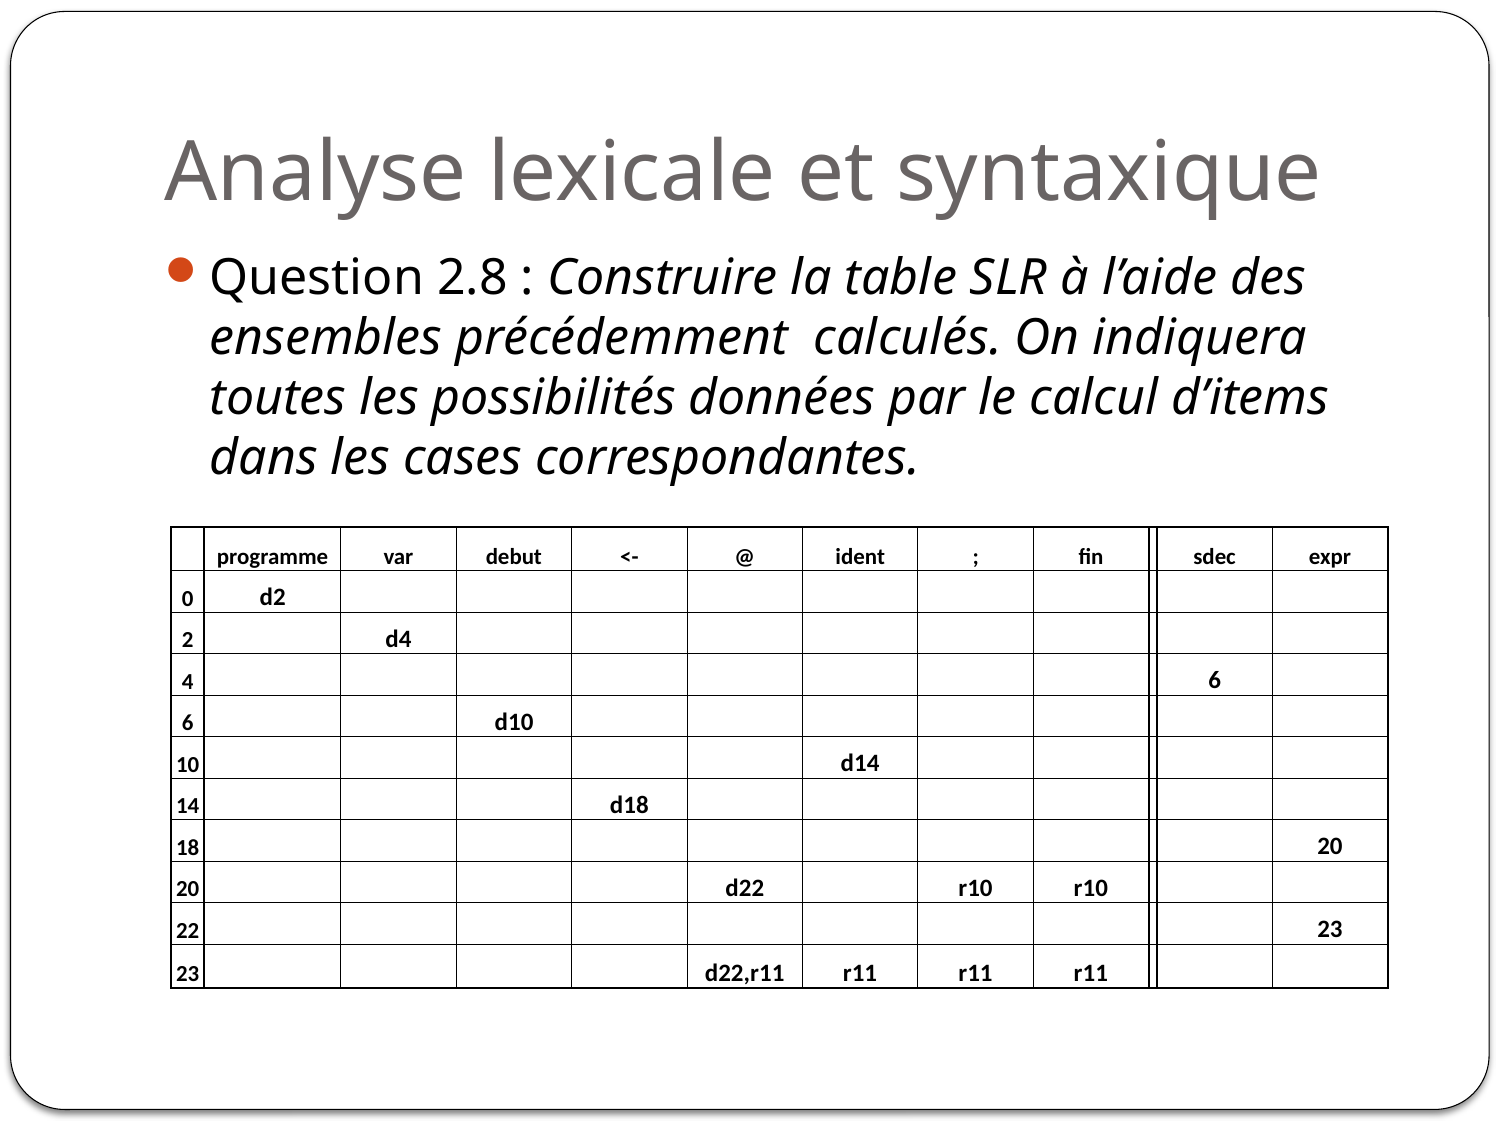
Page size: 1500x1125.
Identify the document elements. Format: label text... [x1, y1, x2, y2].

table_cell [205, 862, 340, 902]
table_cell [803, 571, 917, 612]
table_cell [572, 820, 687, 861]
table_cell [1034, 779, 1148, 819]
table_cell [205, 654, 340, 695]
table_cell [688, 903, 802, 944]
table_cell [803, 903, 917, 944]
table_cell [457, 903, 571, 944]
table_cell [803, 820, 917, 861]
table_header ; [918, 528, 1033, 570]
table_cell [1273, 654, 1387, 695]
table_cell [1150, 945, 1156, 987]
table_cell [341, 945, 456, 987]
table_cell [688, 654, 802, 695]
table_cell [572, 862, 687, 902]
table_cell [341, 696, 456, 736]
table_cell [205, 903, 340, 944]
table_cell [1034, 820, 1148, 861]
table_cell [341, 862, 456, 902]
table_cell [1034, 654, 1148, 695]
table_cell [1034, 737, 1148, 778]
table_cell [1158, 903, 1272, 944]
table_cell [688, 613, 802, 653]
table_cell [1150, 779, 1156, 819]
table_cell [572, 737, 687, 778]
table_cell [1158, 737, 1272, 778]
table_cell [1158, 779, 1272, 819]
table_cell [457, 779, 571, 819]
table_cell [1273, 862, 1387, 902]
table_cell [1273, 696, 1387, 736]
table_cell [1150, 862, 1156, 902]
table_cell [341, 571, 456, 612]
table_cell [457, 737, 571, 778]
table_cell [1273, 779, 1387, 819]
table_cell [918, 903, 1033, 944]
title Analyse lexicale et syntaxique [150, 45, 1425, 233]
table_cell [341, 903, 456, 944]
table_cell [457, 654, 571, 695]
table_cell [1158, 613, 1272, 653]
table_cell [205, 696, 340, 736]
table_cell [688, 737, 802, 778]
table_cell [457, 862, 571, 902]
table_cell [918, 654, 1033, 695]
table_cell [572, 903, 687, 944]
table_cell [1150, 737, 1156, 778]
table_cell [688, 820, 802, 861]
table_header fin [1034, 528, 1148, 570]
table_header ident [803, 528, 917, 570]
table_cell d18 [572, 779, 687, 819]
list Question 2.8 : Construire la table SLR à l’aide des ensembles précédemment calculés. On indiquera toutes les possibilités données par le calcul d’items dans les cases correspondantes. [150, 237, 1425, 1012]
table_cell d22,r11 [688, 945, 802, 987]
table_cell [572, 571, 687, 612]
table_cell r11 [918, 945, 1033, 987]
table_cell [918, 820, 1033, 861]
table_cell [1273, 571, 1387, 612]
table_cell [918, 613, 1033, 653]
table_header programme [205, 528, 340, 570]
table_cell [1150, 903, 1156, 944]
table_cell [803, 696, 917, 736]
table_cell [1034, 613, 1148, 653]
table_cell [918, 696, 1033, 736]
table_header debut [457, 528, 571, 570]
table_header var [341, 528, 456, 570]
table_cell 14 [172, 779, 203, 819]
table_cell [572, 696, 687, 736]
table_cell [1150, 696, 1156, 736]
table_header @ [688, 528, 802, 570]
table_cell [918, 571, 1033, 612]
table_cell [803, 654, 917, 695]
table_cell [803, 779, 917, 819]
table_header [172, 528, 203, 570]
table_cell 6 [172, 696, 203, 736]
table_cell 6 [1158, 654, 1272, 695]
table_cell d4 [341, 613, 456, 653]
table_cell 2 [172, 613, 203, 653]
table_cell 0 [172, 571, 203, 612]
table_cell 22 [172, 903, 203, 944]
table_cell [803, 862, 917, 902]
table_cell d2 [205, 571, 340, 612]
table_cell [1273, 613, 1387, 653]
table_cell [1273, 737, 1387, 778]
table_cell [572, 945, 687, 987]
table_cell [1150, 613, 1156, 653]
table_cell [1158, 696, 1272, 736]
table_cell [205, 737, 340, 778]
table_cell [341, 737, 456, 778]
table_cell 23 [1273, 903, 1387, 944]
table_cell [688, 571, 802, 612]
table_cell [572, 613, 687, 653]
table_cell [1034, 696, 1148, 736]
table_cell [205, 945, 340, 987]
table_cell 4 [172, 654, 203, 695]
table_header <- [572, 528, 687, 570]
table_cell [1158, 862, 1272, 902]
table_cell [1034, 571, 1148, 612]
table_cell [1150, 571, 1156, 612]
table_header expr [1273, 528, 1387, 570]
table_cell r11 [803, 945, 917, 987]
table_cell [918, 779, 1033, 819]
table_cell [1150, 820, 1156, 861]
table_cell [918, 737, 1033, 778]
table_header [1150, 528, 1156, 570]
table_cell [457, 571, 571, 612]
table_cell d10 [457, 696, 571, 736]
table_cell 23 [172, 945, 203, 987]
table_cell [205, 779, 340, 819]
table_header sdec [1158, 528, 1272, 570]
table_cell [1158, 820, 1272, 861]
table_cell [341, 779, 456, 819]
table_cell 20 [1273, 820, 1387, 861]
table_cell [457, 820, 571, 861]
table_cell [341, 654, 456, 695]
table_cell d14 [803, 737, 917, 778]
table_cell [341, 820, 456, 861]
table_cell [688, 696, 802, 736]
table_cell [457, 945, 571, 987]
table_cell [1158, 945, 1272, 987]
table_cell r11 [1034, 945, 1148, 987]
table_cell [572, 654, 687, 695]
table_cell [457, 613, 571, 653]
table_cell r10 [918, 862, 1033, 902]
table_cell 20 [172, 862, 203, 902]
table_cell [688, 779, 802, 819]
table_cell [205, 613, 340, 653]
table_cell [803, 613, 917, 653]
table_cell [1034, 903, 1148, 944]
table_cell [1273, 945, 1387, 987]
table_cell [205, 820, 340, 861]
table_cell [1158, 571, 1272, 612]
table_cell 18 [172, 820, 203, 861]
table_cell r10 [1034, 862, 1148, 902]
table_cell 10 [172, 737, 203, 778]
table_cell [1150, 654, 1156, 695]
table_cell d22 [688, 862, 802, 902]
